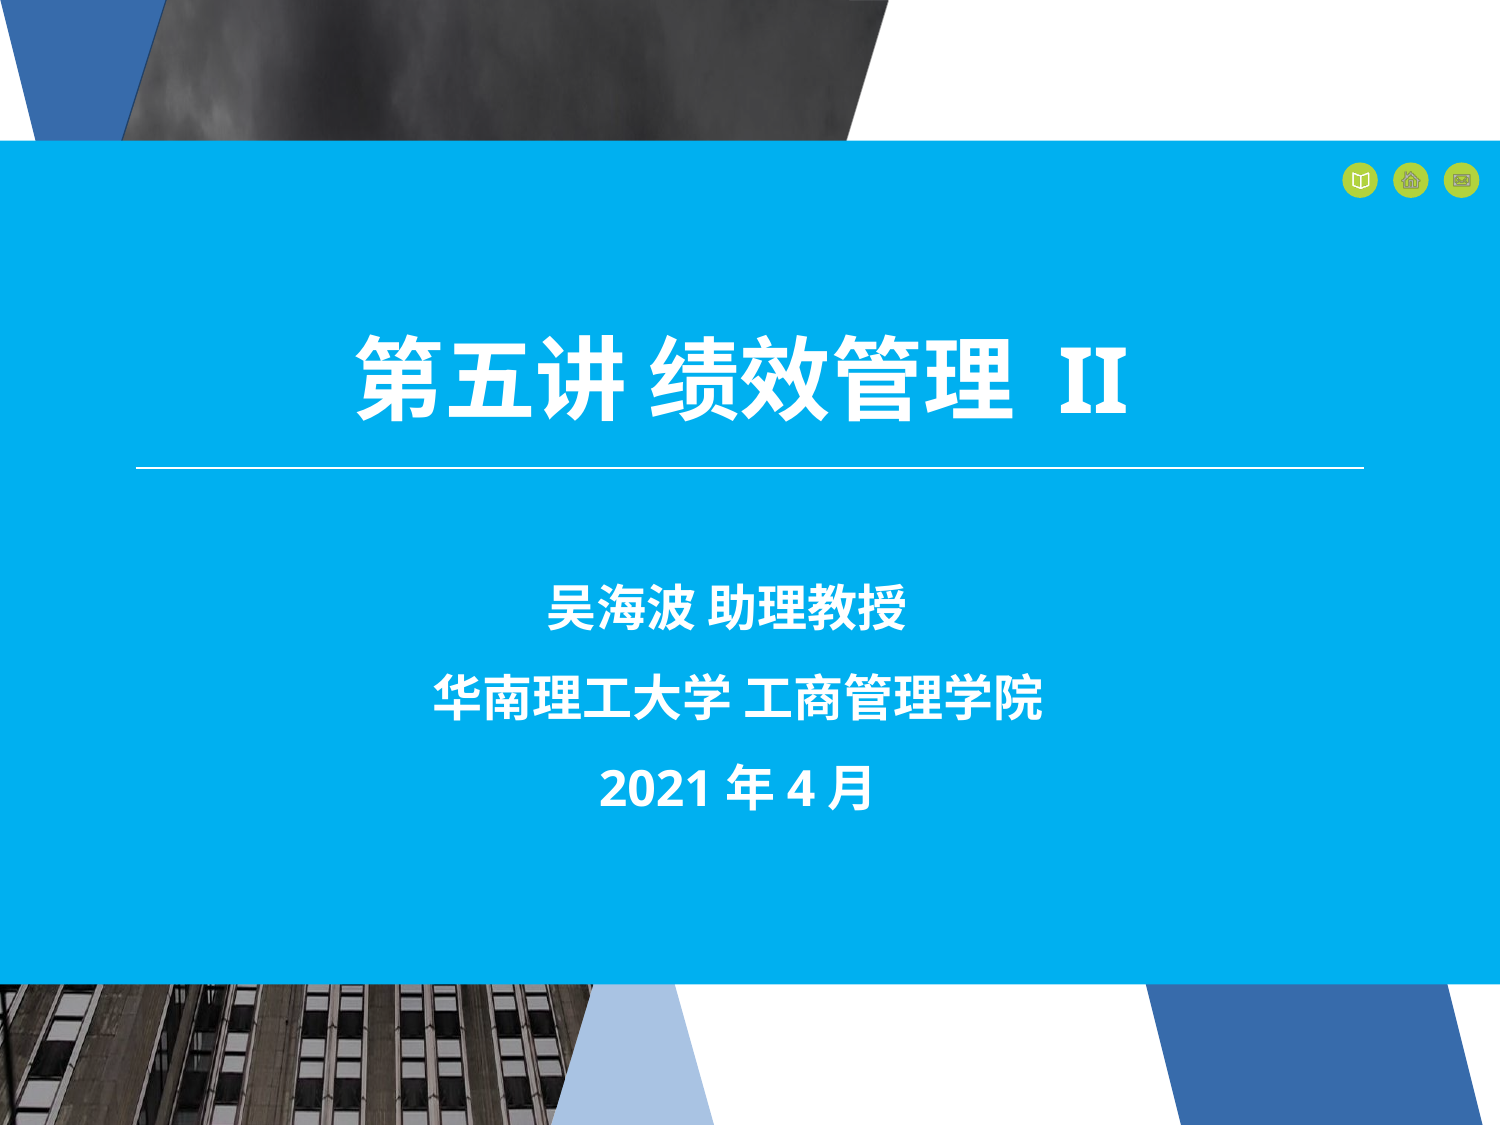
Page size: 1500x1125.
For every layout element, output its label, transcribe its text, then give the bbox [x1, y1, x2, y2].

text_box 吴海波 助理教授 华南理工大学 工商管理学院 2021年4月 [372, 538, 1105, 824]
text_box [1342, 162, 1378, 198]
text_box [1393, 162, 1429, 198]
text_box 第五讲 绩效管理 II [337, 314, 1145, 439]
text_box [1443, 162, 1480, 198]
picture [122, 0, 889, 140]
picture [0, 985, 594, 1125]
text_box [0, 140, 1500, 985]
